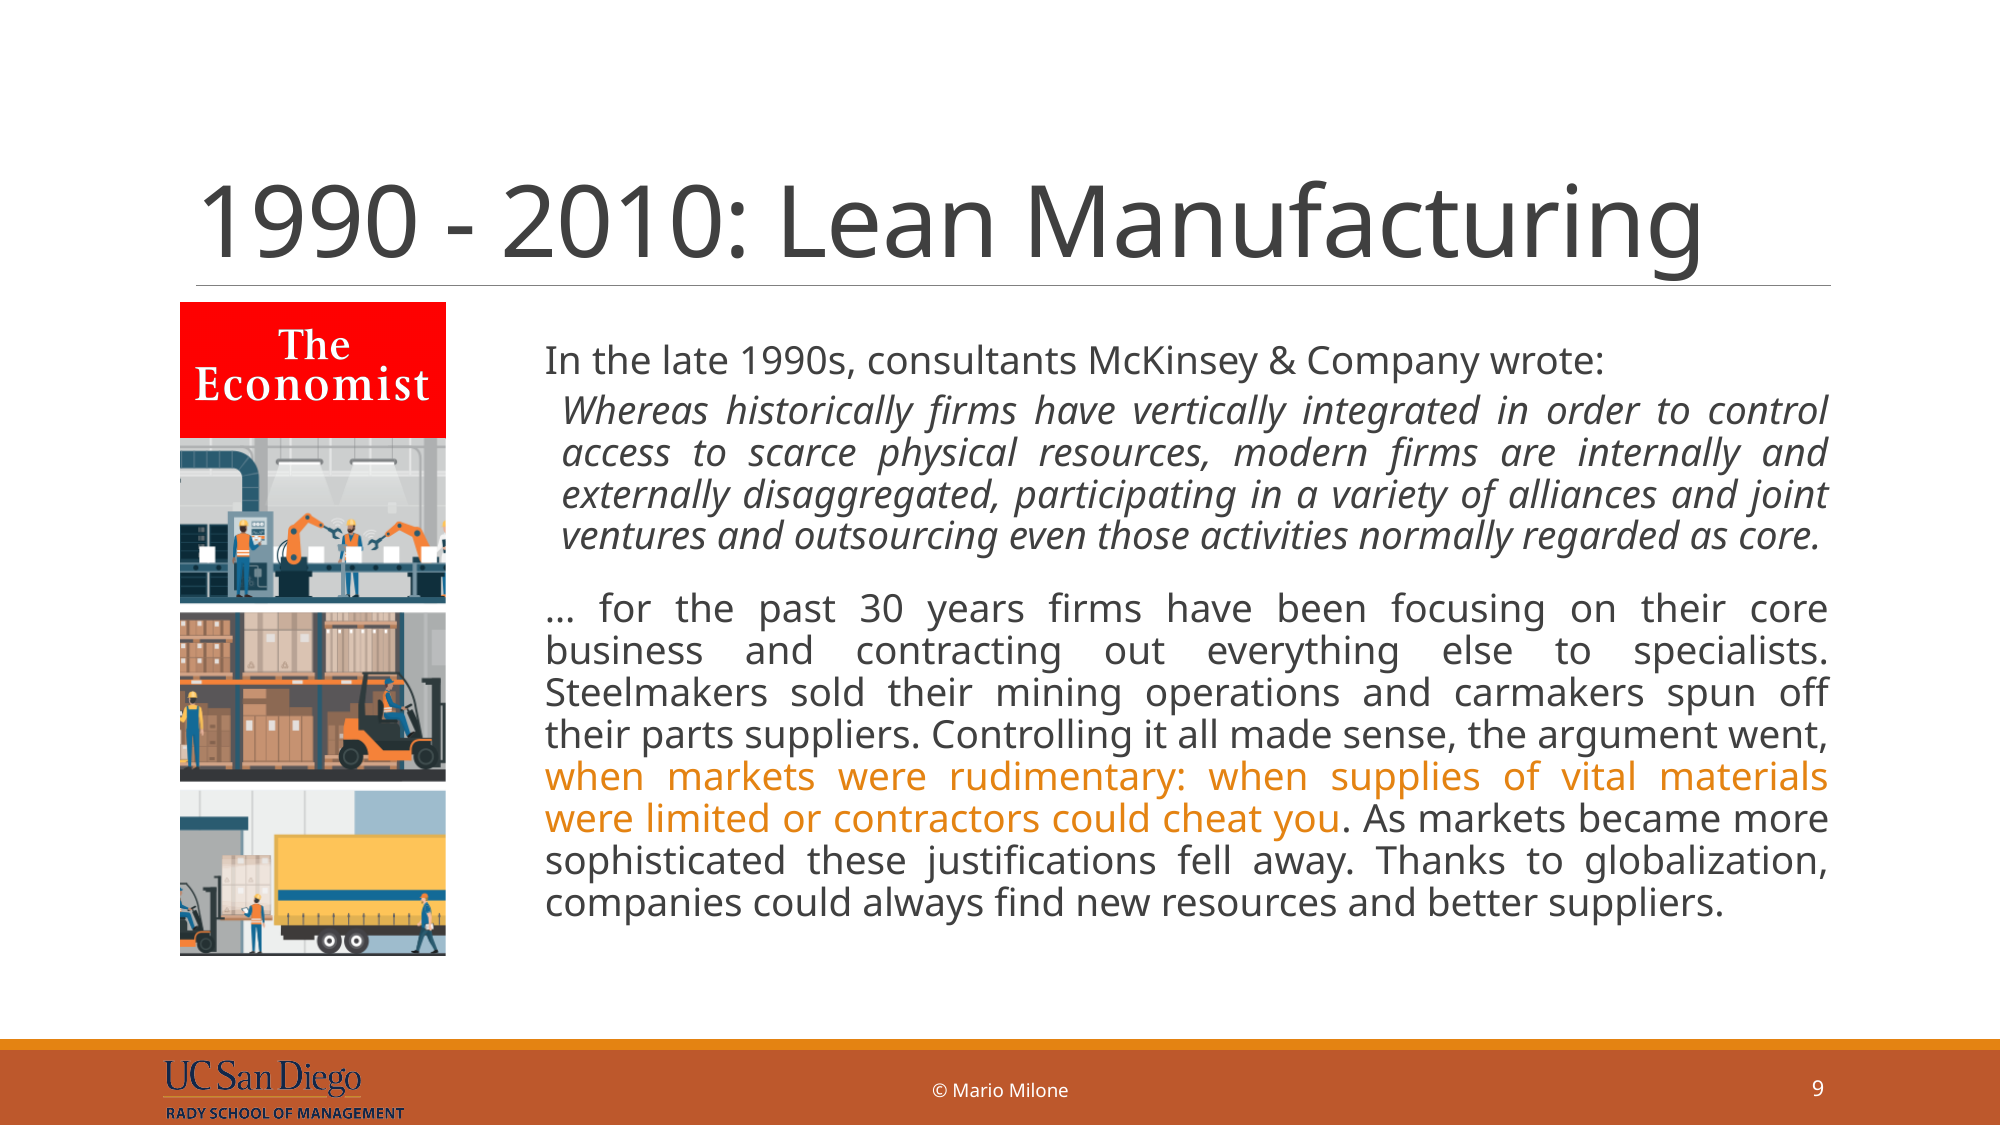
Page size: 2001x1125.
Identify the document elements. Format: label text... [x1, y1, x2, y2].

footer © Mario Milone [604, 1059, 1396, 1120]
slide_number 9 [1624, 1059, 1840, 1120]
title 1990 - 2010: Lean Manufacturing [180, 47, 1830, 285]
picture [179, 302, 447, 956]
list In the late 1990s, consultants McKinsey & Company wrote: Whereas historically firms have vertically integrated in order to control access to scarce physical resources, modern firms are internally and externally disaggregated, participating in a variety of alliances and joint ventures and outsourcing even those activities normally regarded as core. … for the past 30 years firms have been focusing on their core business and contracting out everything else to specialists. Steelmakers sold their mining operations and carmakers spun off their parts suppliers. Controlling it all made sense, the argument went, when markets were rudimentary: when supplies of vital materials were limited or contractors could cheat you. As markets became more sophisticated these justifications fell away. Thanks to globalization, companies could always find new resources and better suppliers. [530, 302, 1830, 963]
picture [160, 1056, 407, 1123]
